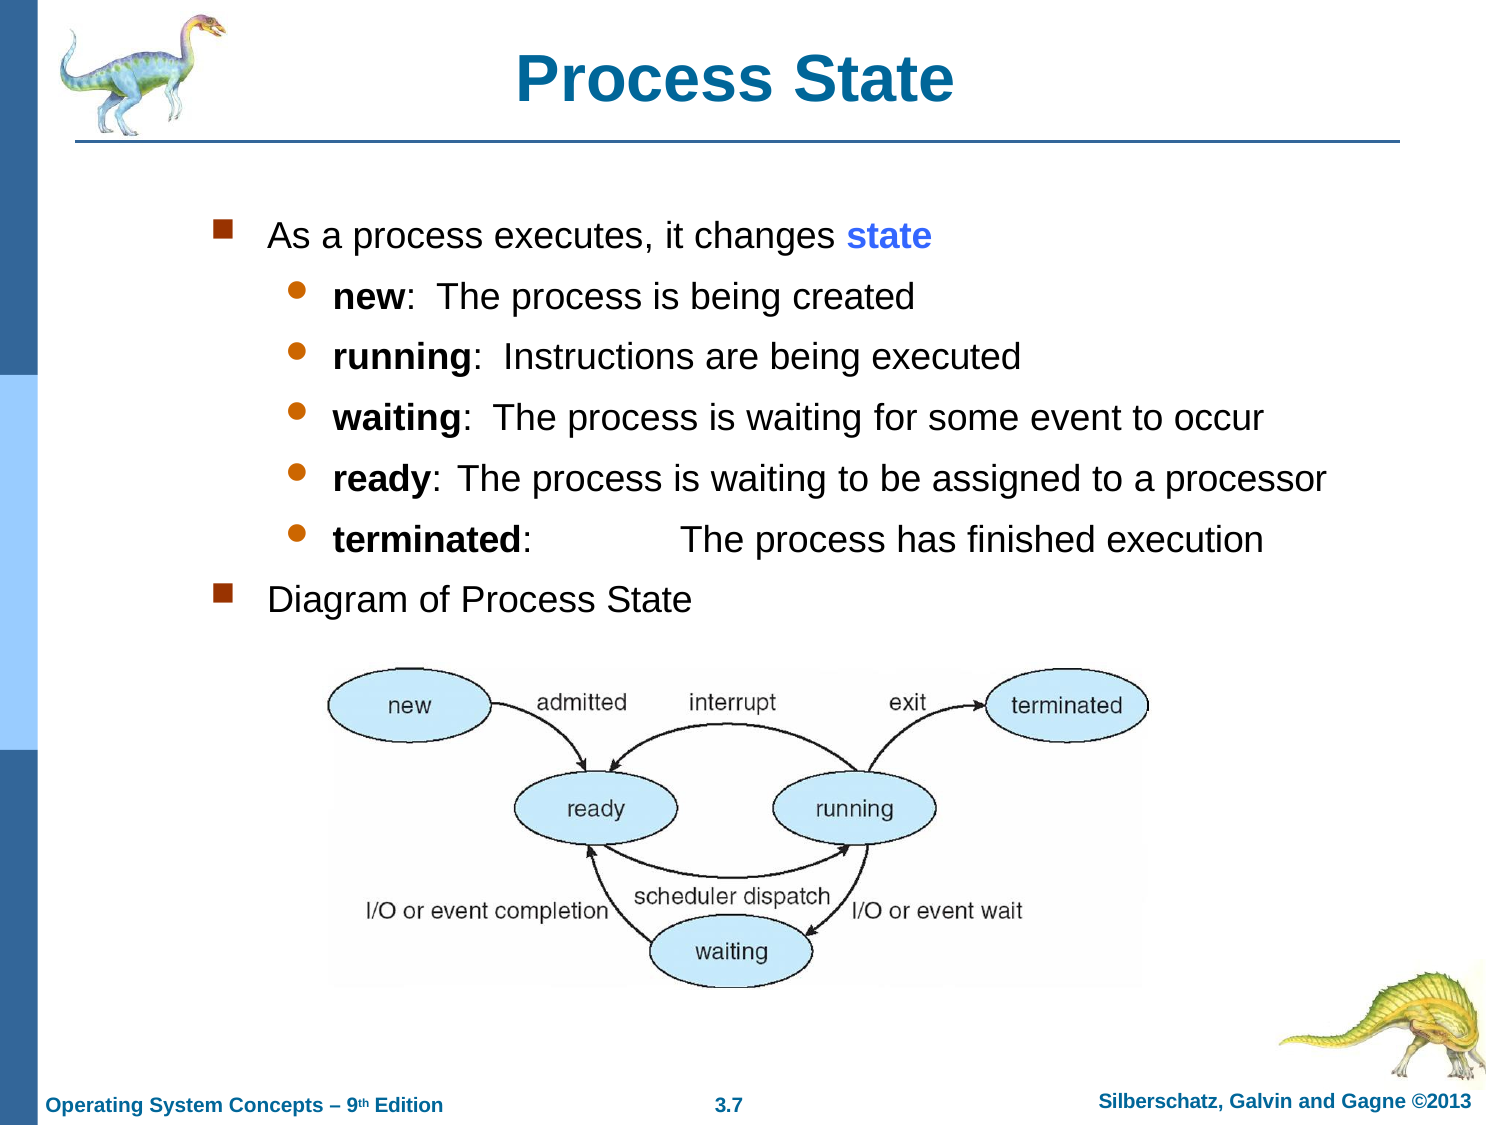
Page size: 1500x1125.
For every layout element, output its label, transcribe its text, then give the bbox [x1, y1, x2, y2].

title Process State [213, 23, 1492, 223]
slide_number Silberschatz, Galvin and Gagne ©2013 [1096, 1087, 1478, 1125]
text_box As a process executes, it changes state new: The process is being created running: Instructions are being executed waiting: The process is waiting for some event to occur ready: The process is waiting to be assigned to a processor terminated: The process has finished execution Diagram of Process State [208, 193, 1339, 621]
picture [58, 11, 228, 145]
slide_number 3.10 [712, 1091, 764, 1125]
picture [1275, 959, 1486, 1090]
footer Operating System Concepts – 9th Edition [17, 1091, 450, 1125]
picture [322, 662, 1152, 991]
